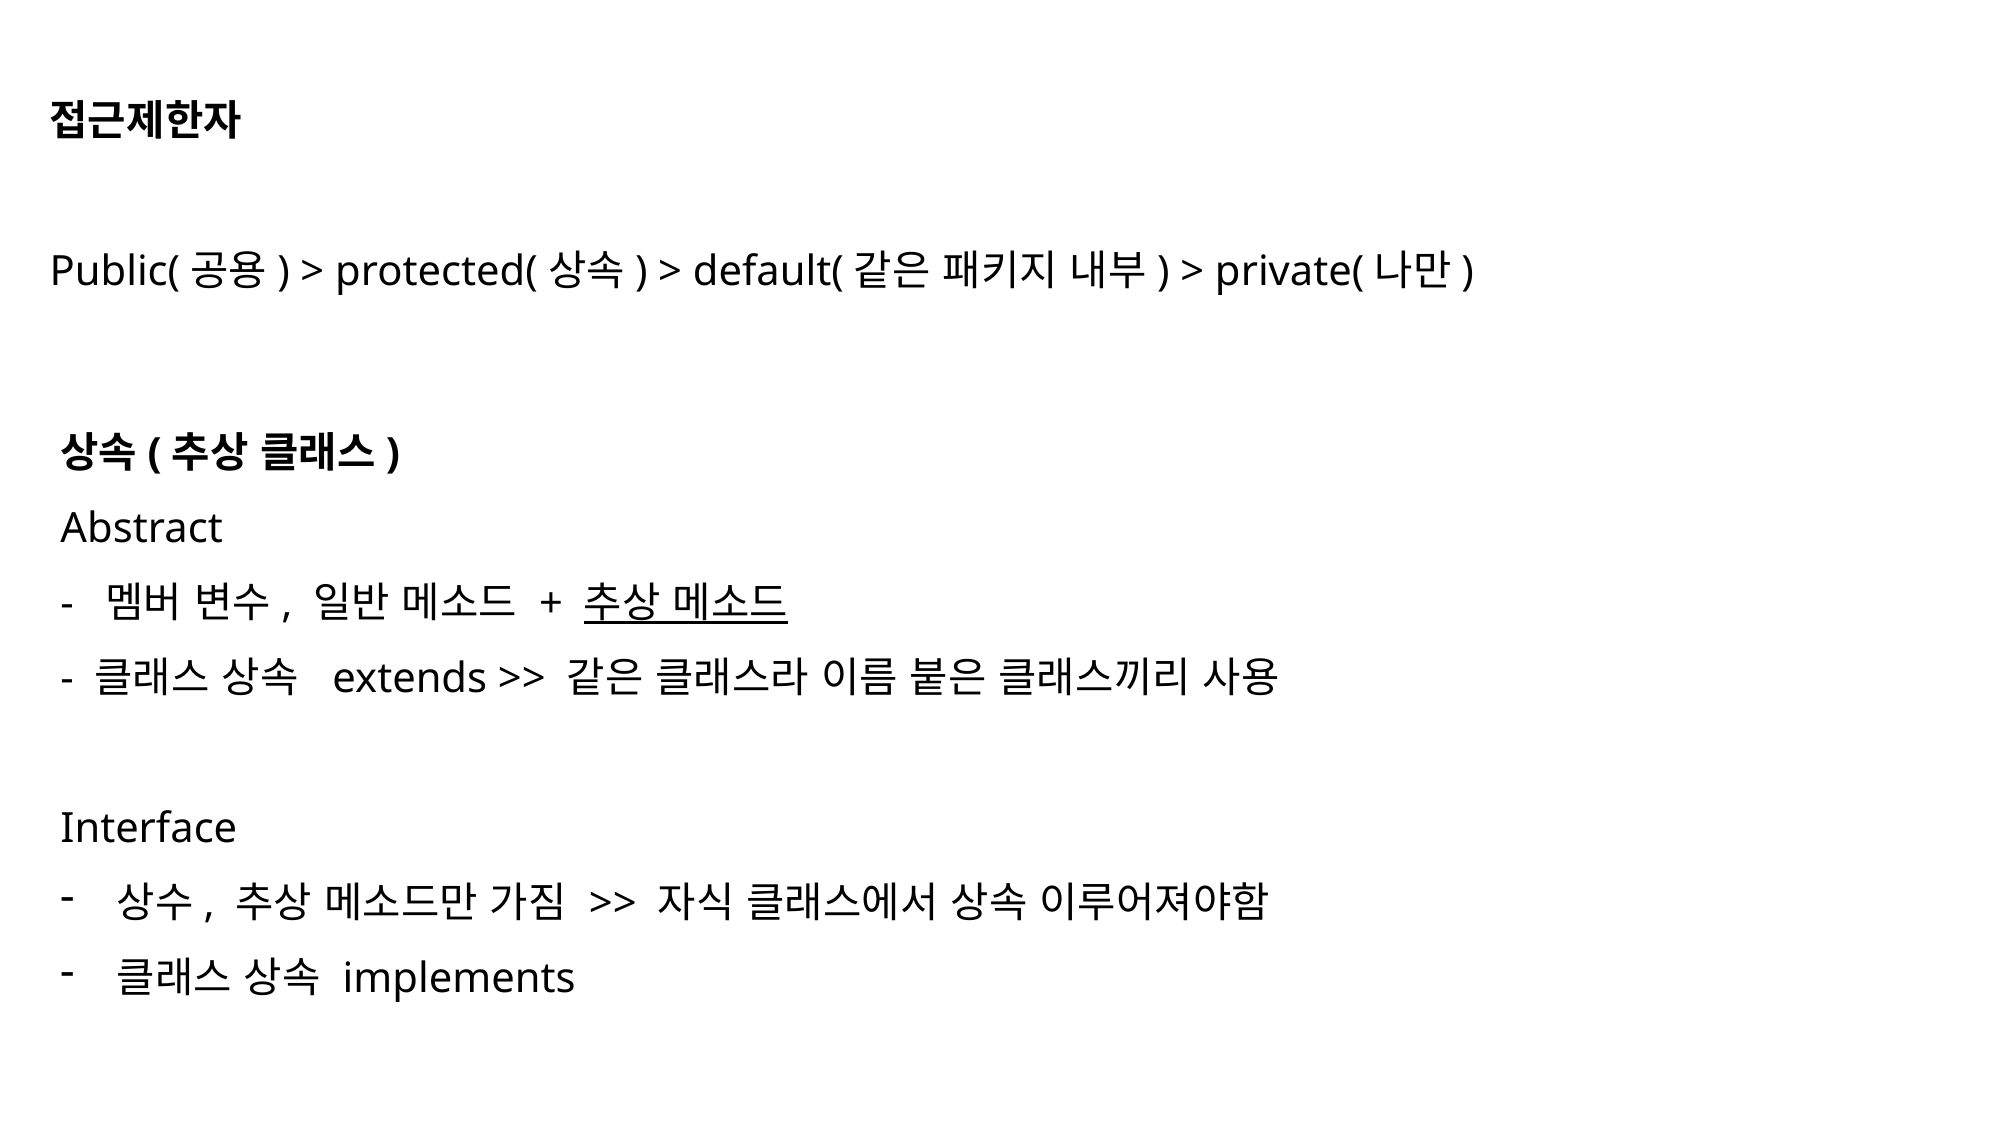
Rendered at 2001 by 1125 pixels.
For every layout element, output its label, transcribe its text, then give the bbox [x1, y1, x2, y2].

text_box 상속(추상 클래스) Abstract - 멤버 변수, 일반 메소드 + 추상 메소드 - 클래스 상속 extends >> 같은 클래스라 이름 붙은 클래스끼리 사용 Interface 상수, 추상 메소드만 가짐 >> 자식 클래스에서 상속 이루어져야함 클래스 상속 implements [45, 393, 1758, 1084]
text_box 접근제한자 Public(공용) > protected(상속) > default(같은 패키지 내부) > private(나만) [34, 61, 1489, 301]
